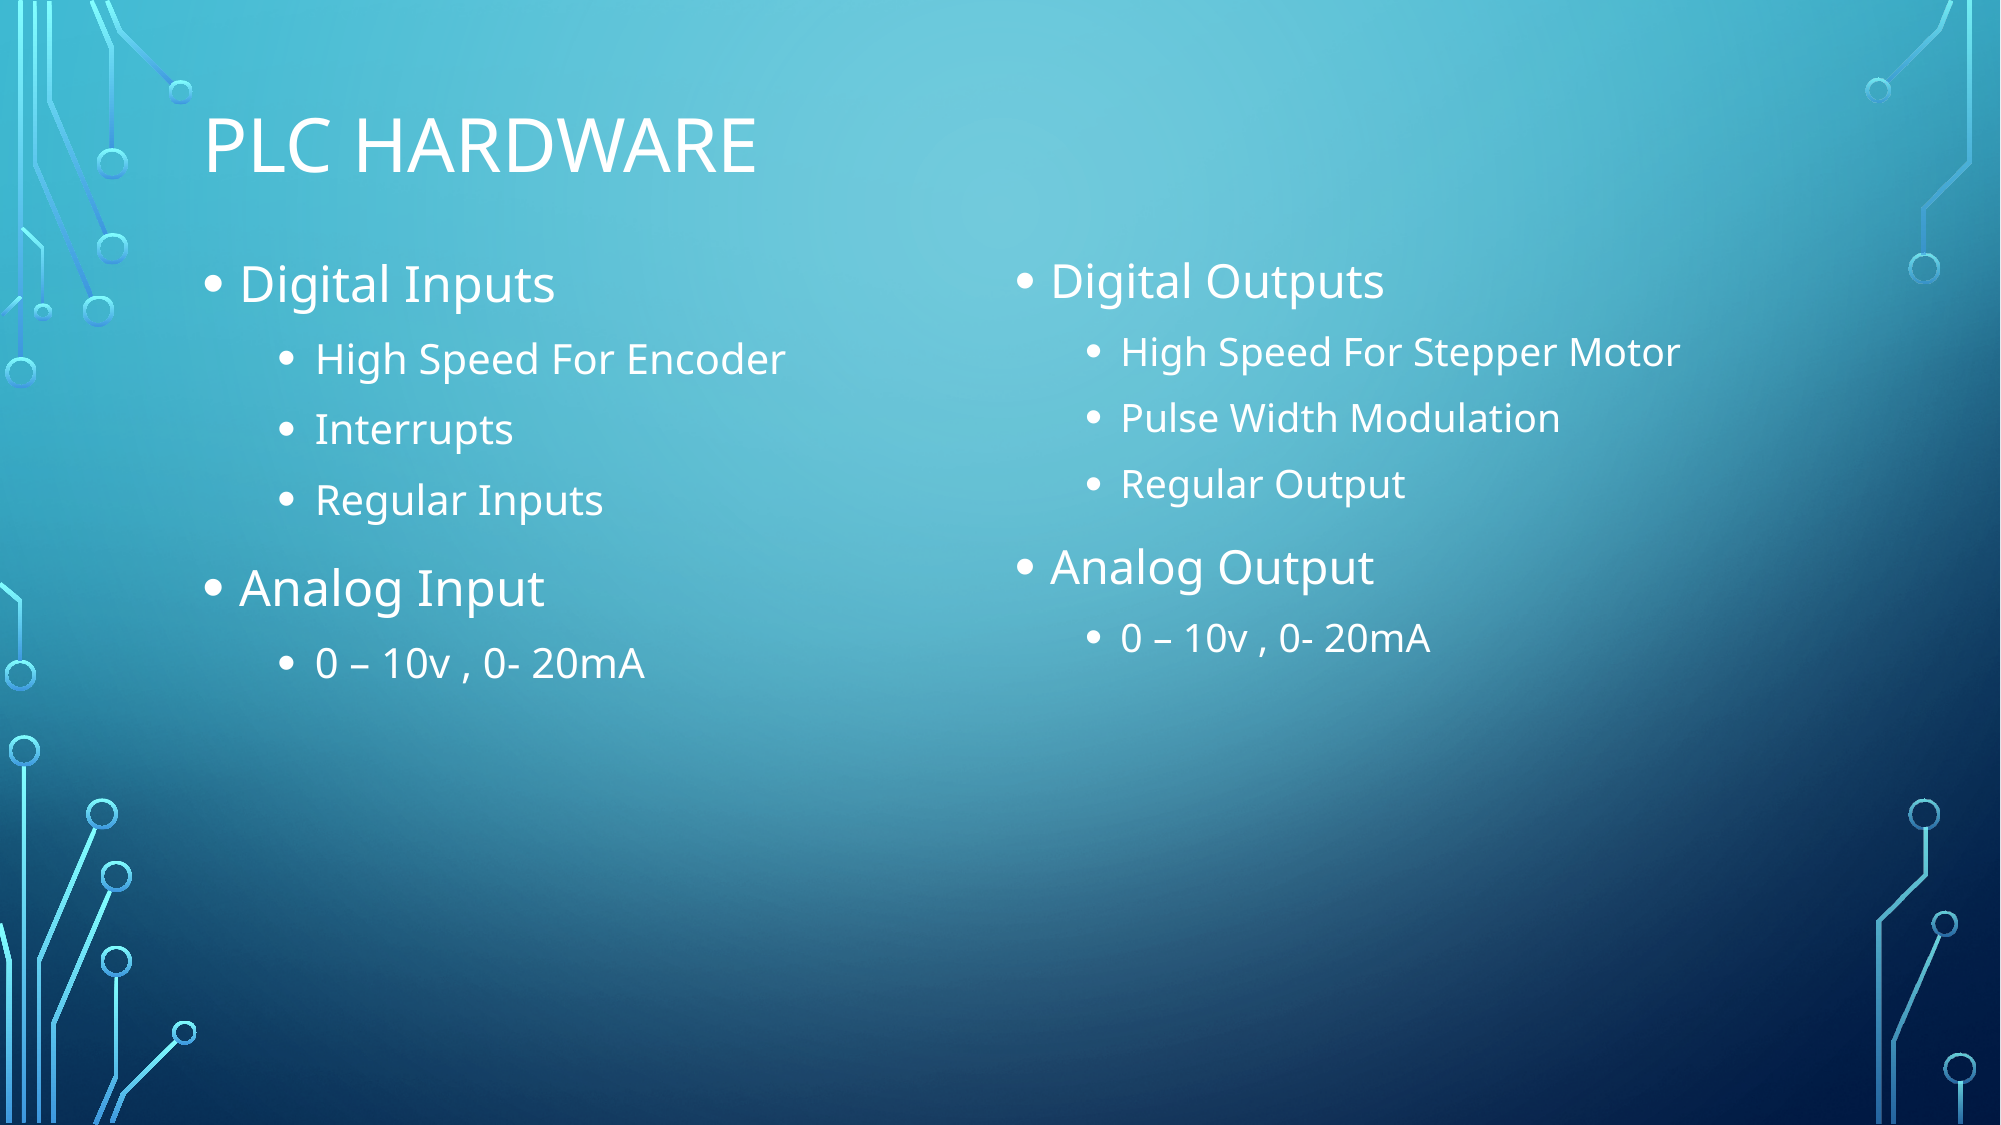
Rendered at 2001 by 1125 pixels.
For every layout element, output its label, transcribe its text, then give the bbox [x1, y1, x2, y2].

list Digital Inputs High Speed For Encoder Interrupts Regular Inputs Analog Input 0 – 10v , 0- 20mA [187, 233, 805, 720]
text_box Digital Outputs High Speed For Stepper Motor Pulse Width Modulation Regular Output Analog Output 0 – 10v , 0- 20mA [999, 233, 1705, 720]
title PLC Hardware [187, 64, 1813, 234]
